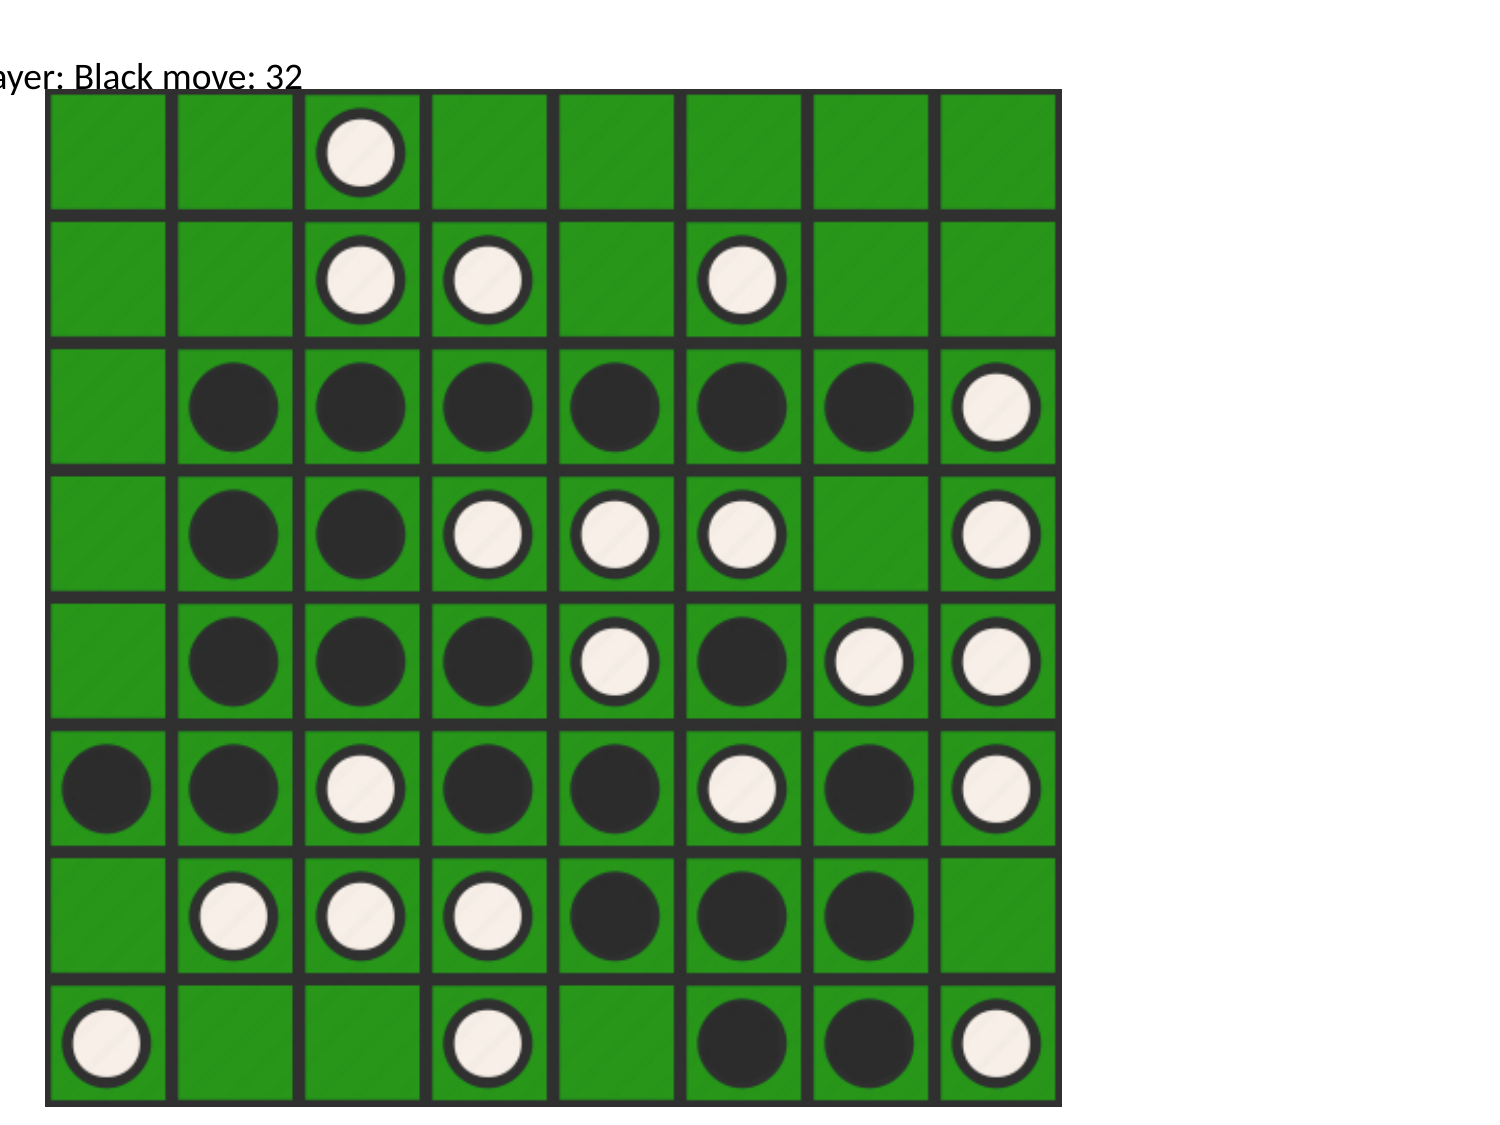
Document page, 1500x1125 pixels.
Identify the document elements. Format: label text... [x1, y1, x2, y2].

picture [44, 89, 1062, 1107]
text_box turn: 39 player: Black move: 32 [0, 44, 319, 105]
